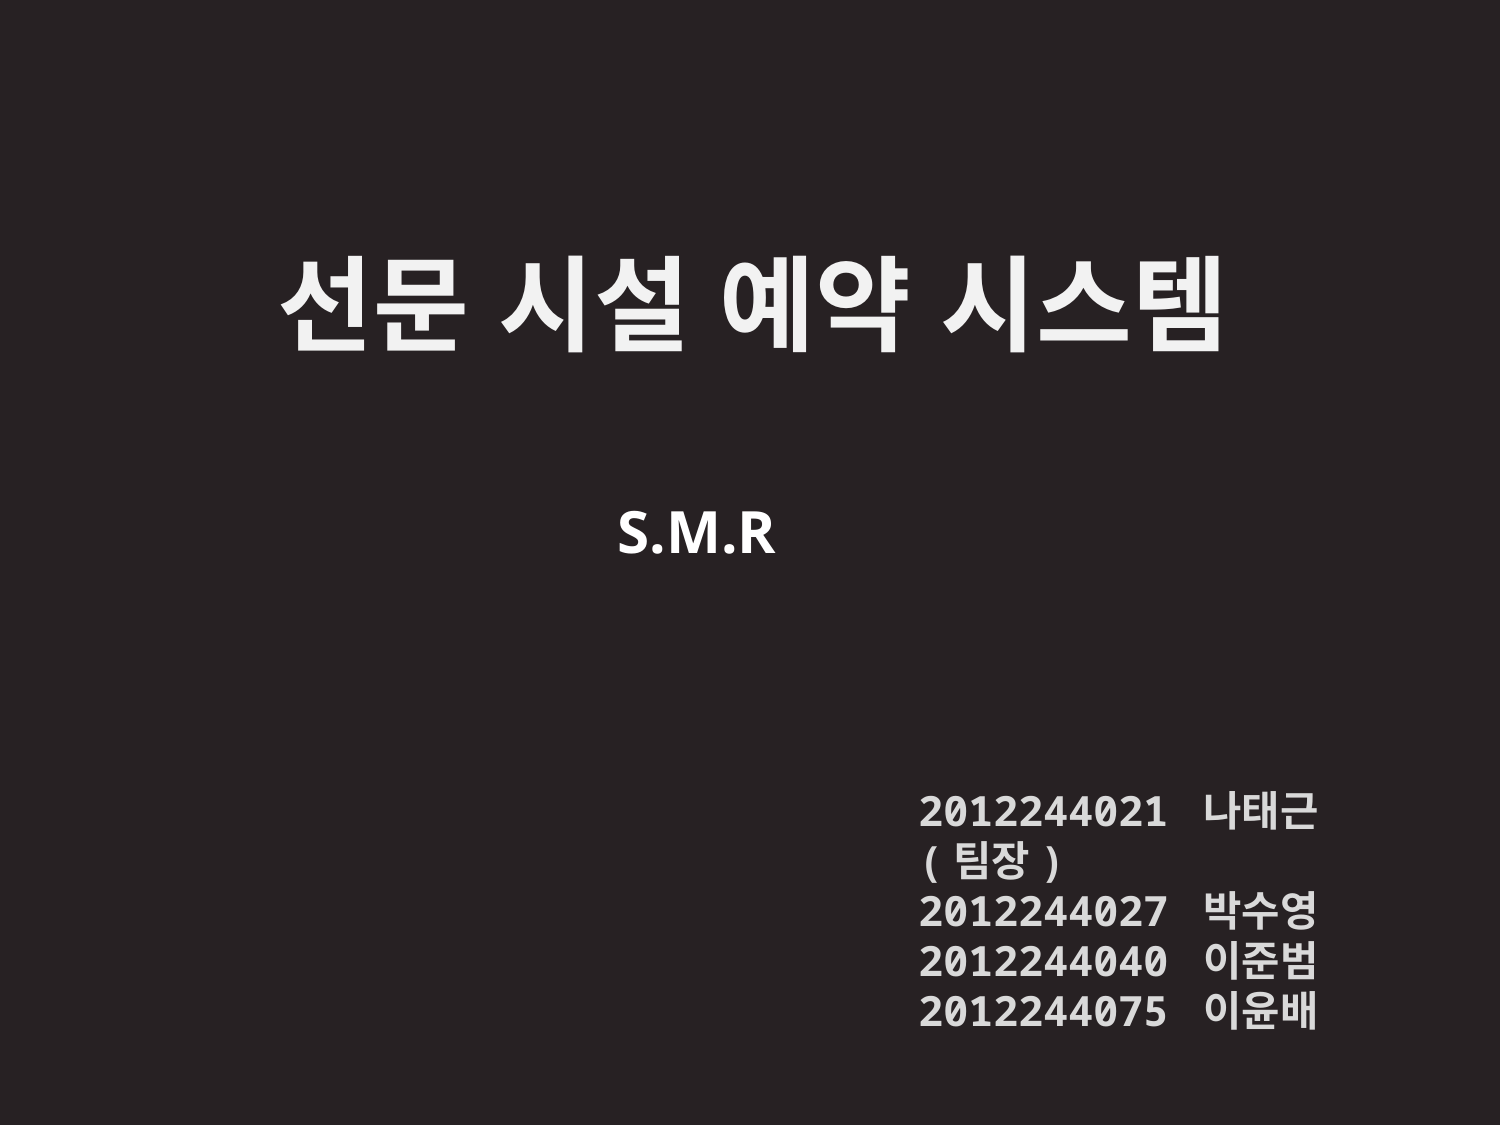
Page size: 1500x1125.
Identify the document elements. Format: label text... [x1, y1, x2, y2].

text_box 2012244021 나태근 (팀장) 2012244027 박수영 2012244040 이준범2012244075 이윤배 [903, 727, 1415, 1043]
text_box S.M.R [603, 487, 1414, 573]
text_box 선문 시설 예약 시스템 [167, 231, 1340, 372]
